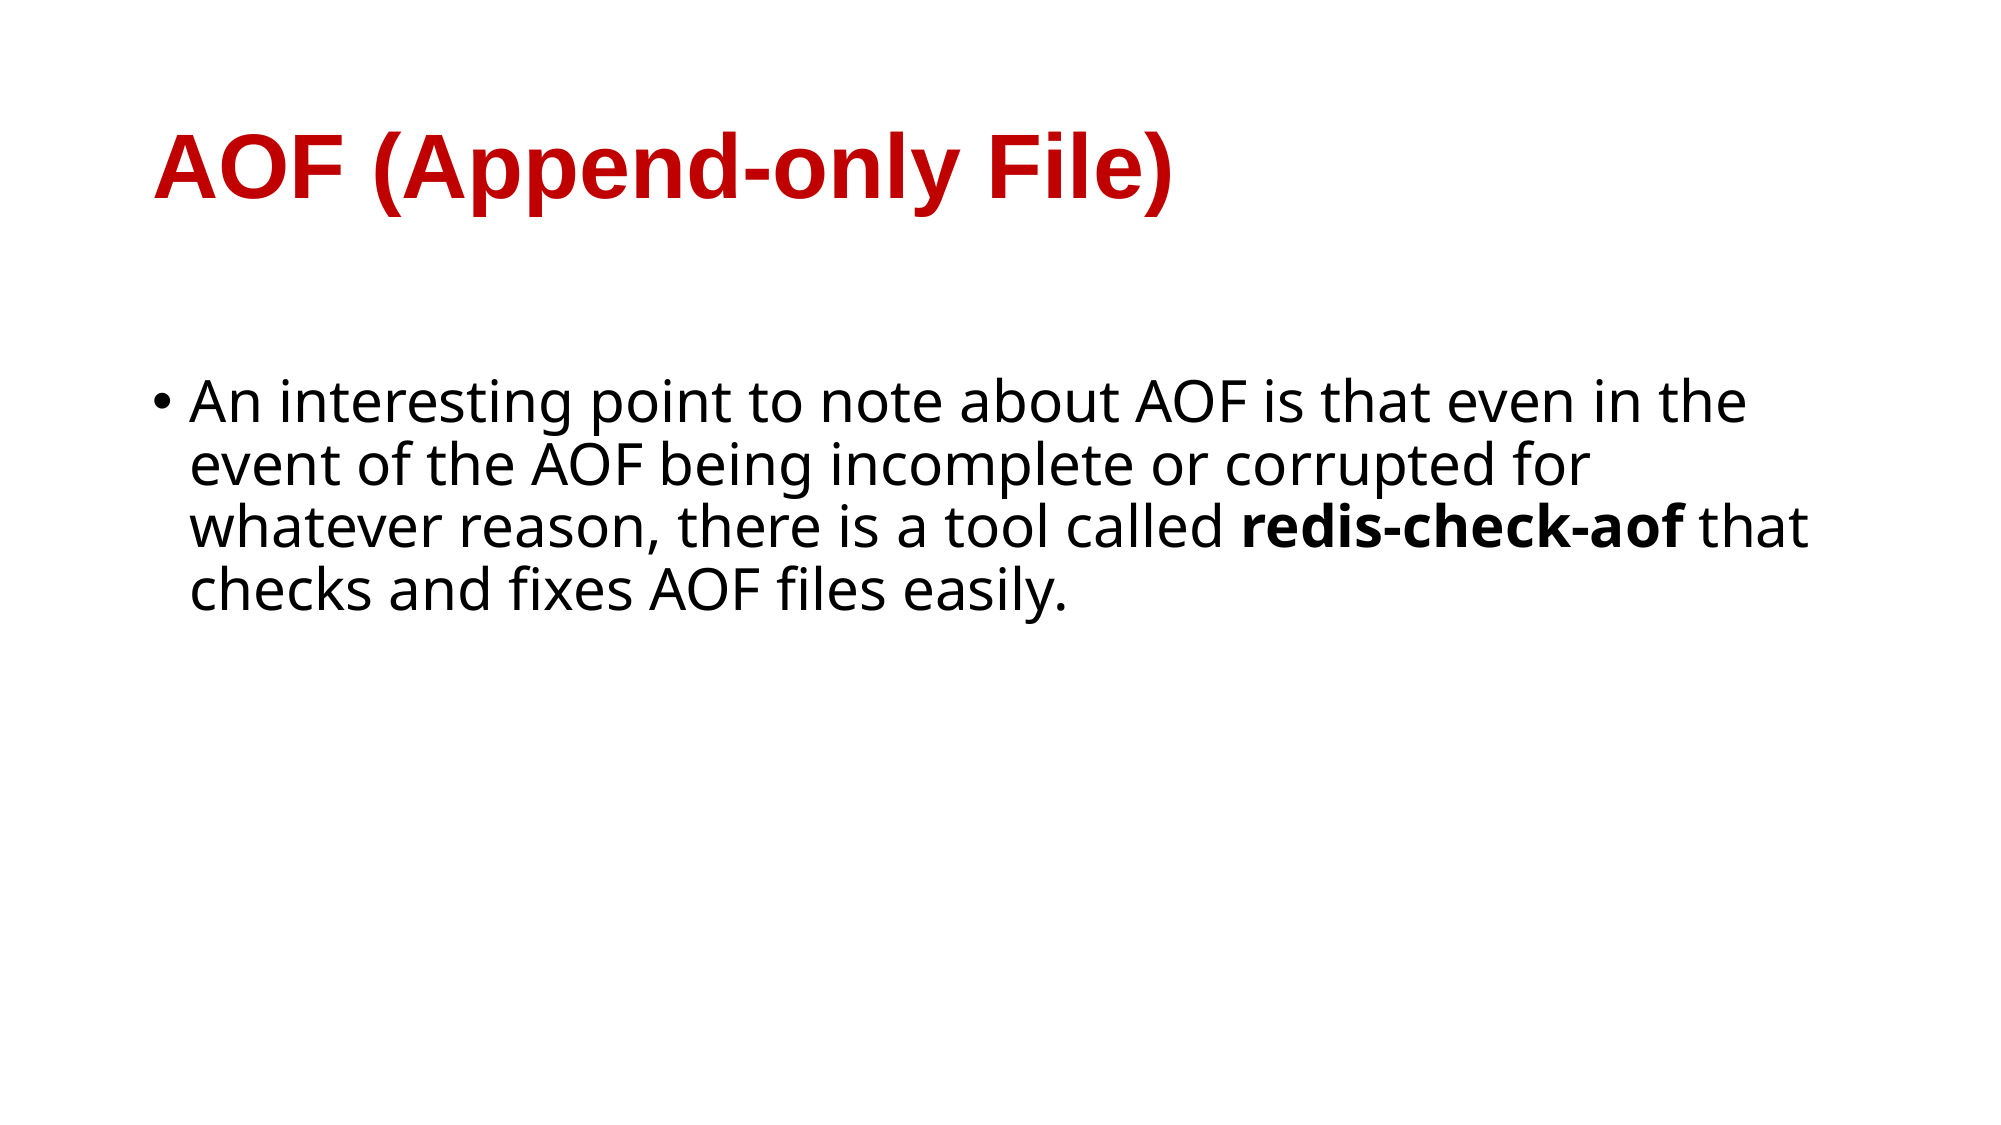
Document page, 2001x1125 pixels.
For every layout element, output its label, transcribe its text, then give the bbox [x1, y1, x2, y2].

list An interesting point to note about AOF is that even in the event of the AOF being incomplete or corrupted for whatever reason, there is a tool called redis-check-aof that checks and fixes AOF files easily. [137, 364, 1863, 761]
title AOF (Append-only File) [137, 59, 1863, 278]
